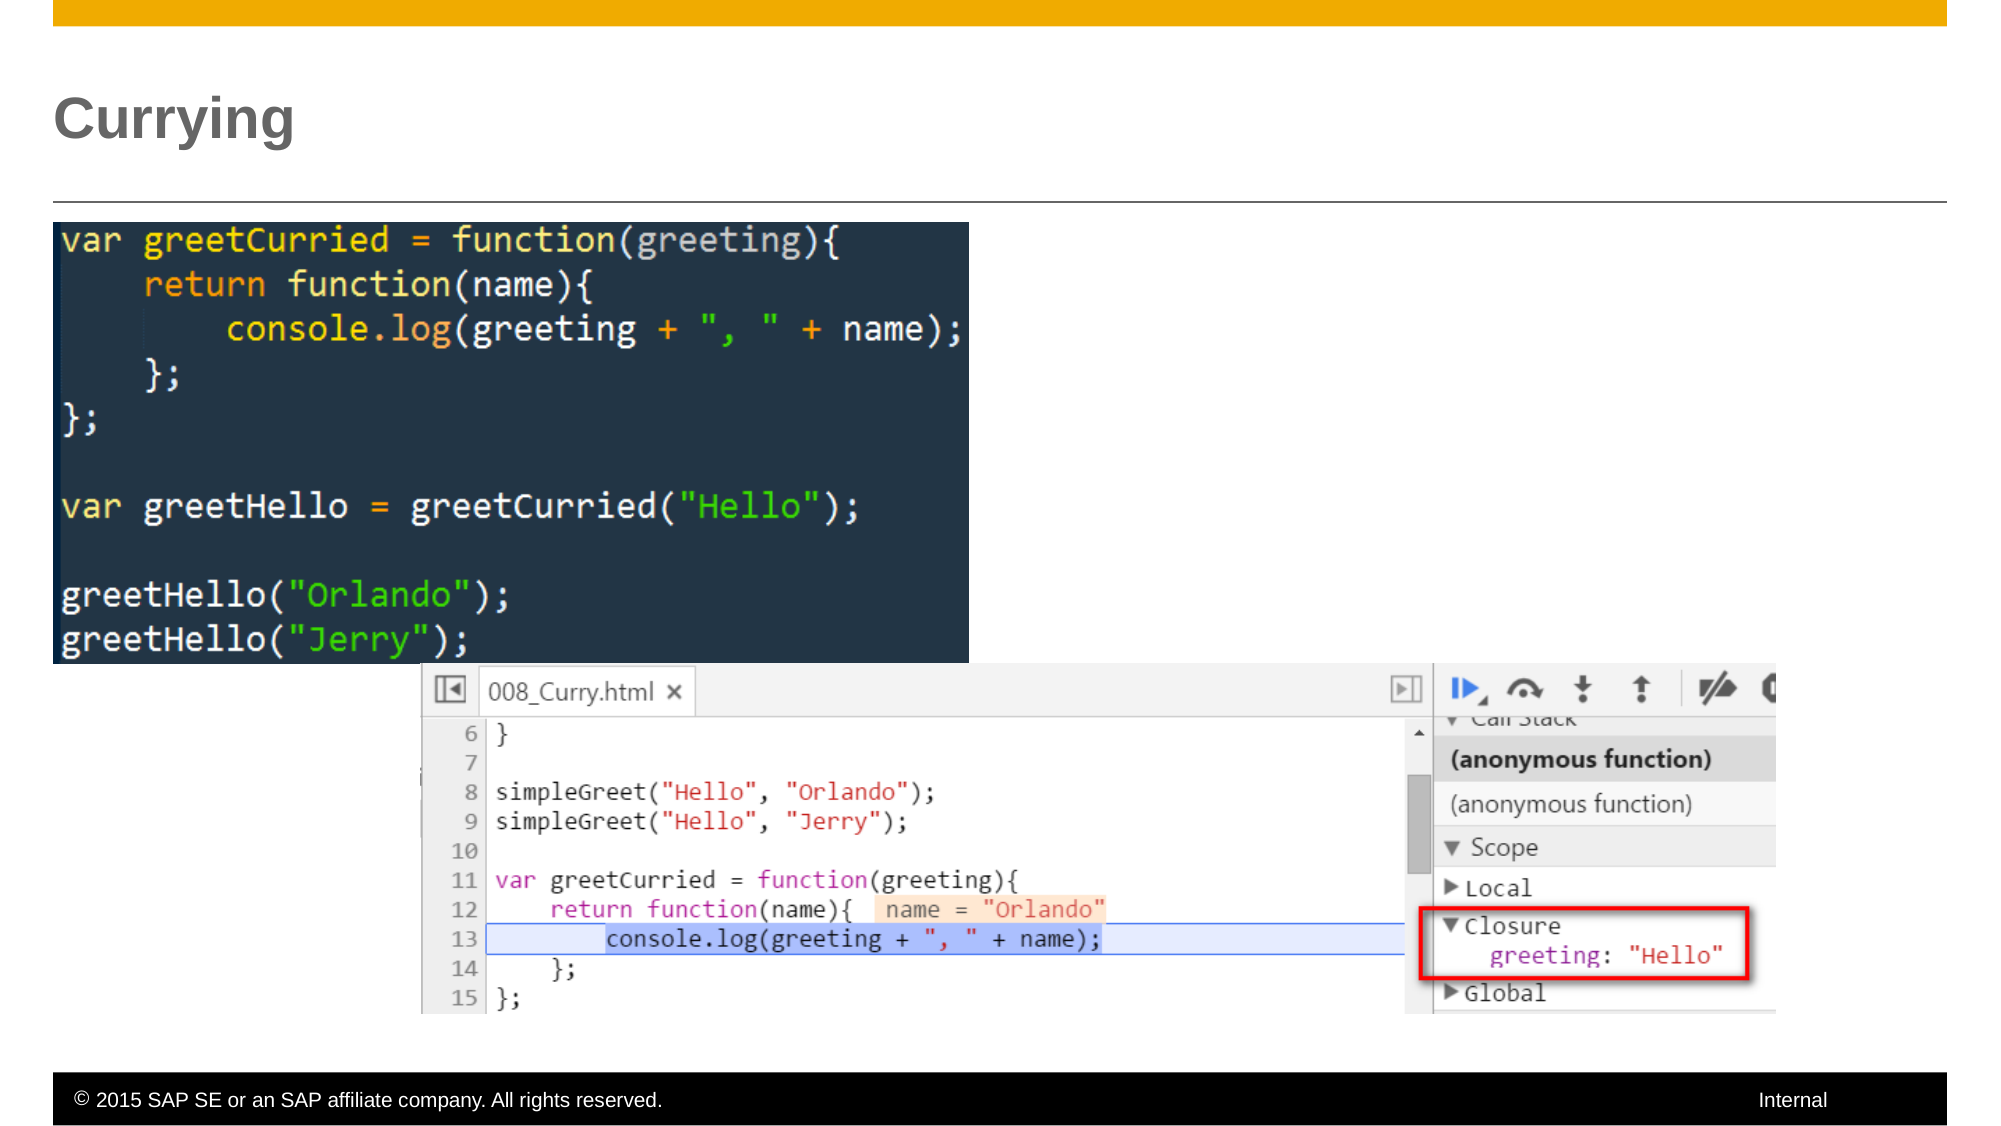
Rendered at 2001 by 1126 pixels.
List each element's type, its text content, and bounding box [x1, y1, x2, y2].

picture [52, 222, 1776, 1014]
title Currying [53, 53, 1947, 178]
